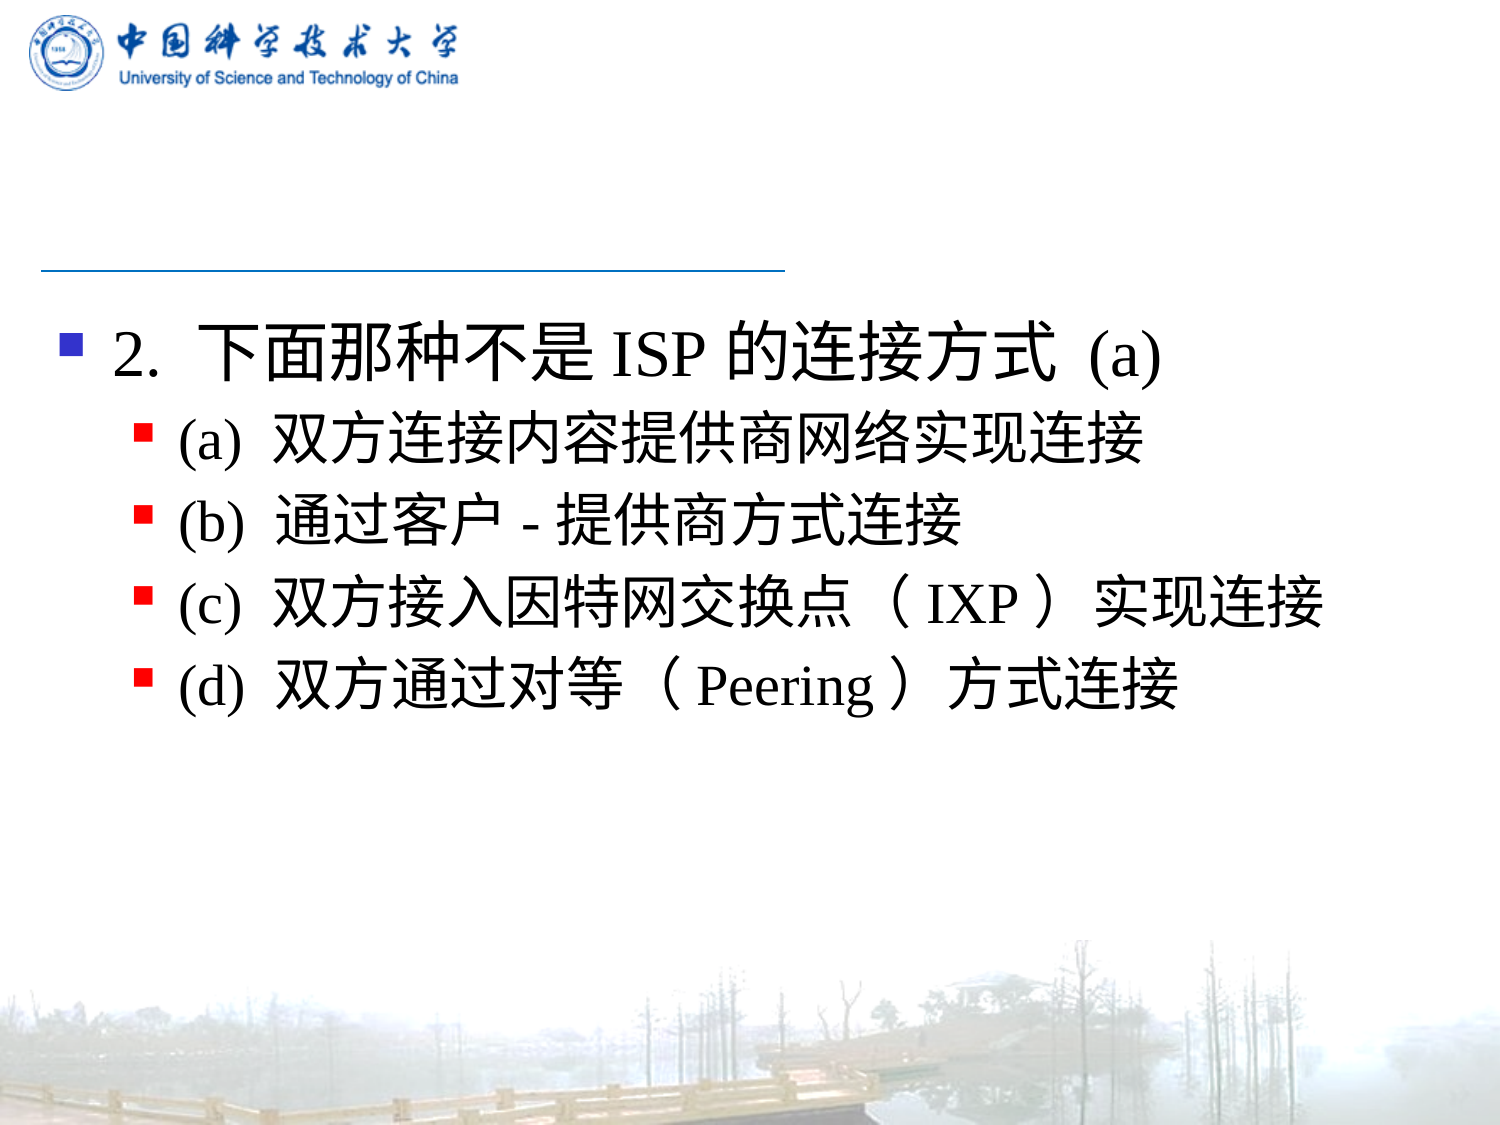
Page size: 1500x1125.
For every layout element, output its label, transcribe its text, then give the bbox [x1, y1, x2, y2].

picture [29, 15, 461, 91]
list 2. 下面那种不是ISP的连接方式 (a) (a) 双方连接内容提供商网络实现连接 (b) 通过客户-提供商方式连接 (c) 双方接入因特网交换点（IXP）实现连接 (d) 双方通过对等（Peering）方式连接 [40, 302, 1470, 1007]
